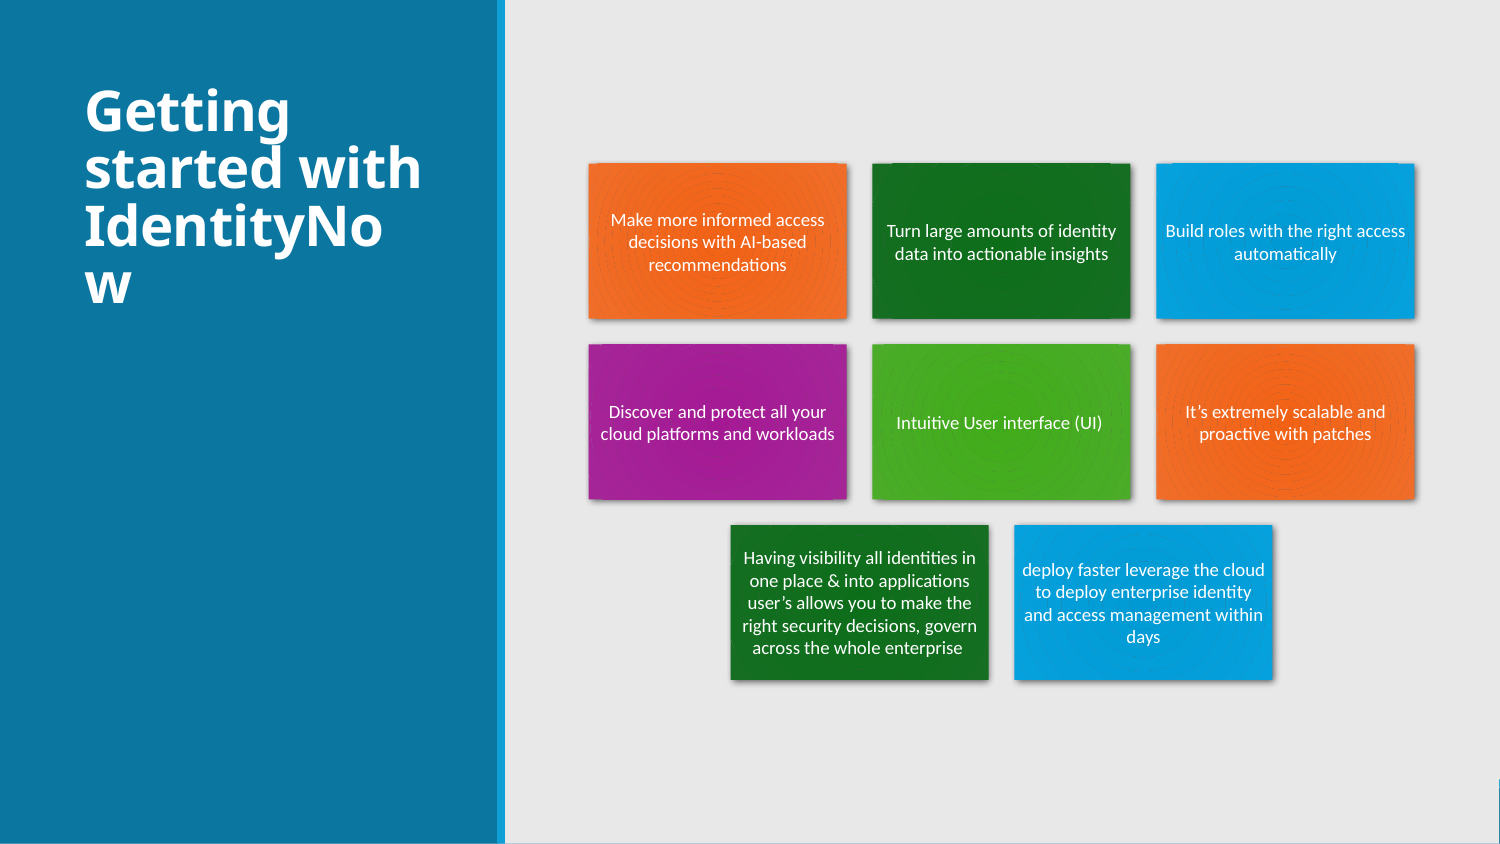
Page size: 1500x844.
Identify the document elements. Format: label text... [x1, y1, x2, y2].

title Getting started with IdentityNow [60, 63, 441, 323]
text_box [0, 0, 496, 844]
text_box [506, 0, 1500, 844]
text_box [496, 0, 506, 844]
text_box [588, 78, 1416, 766]
